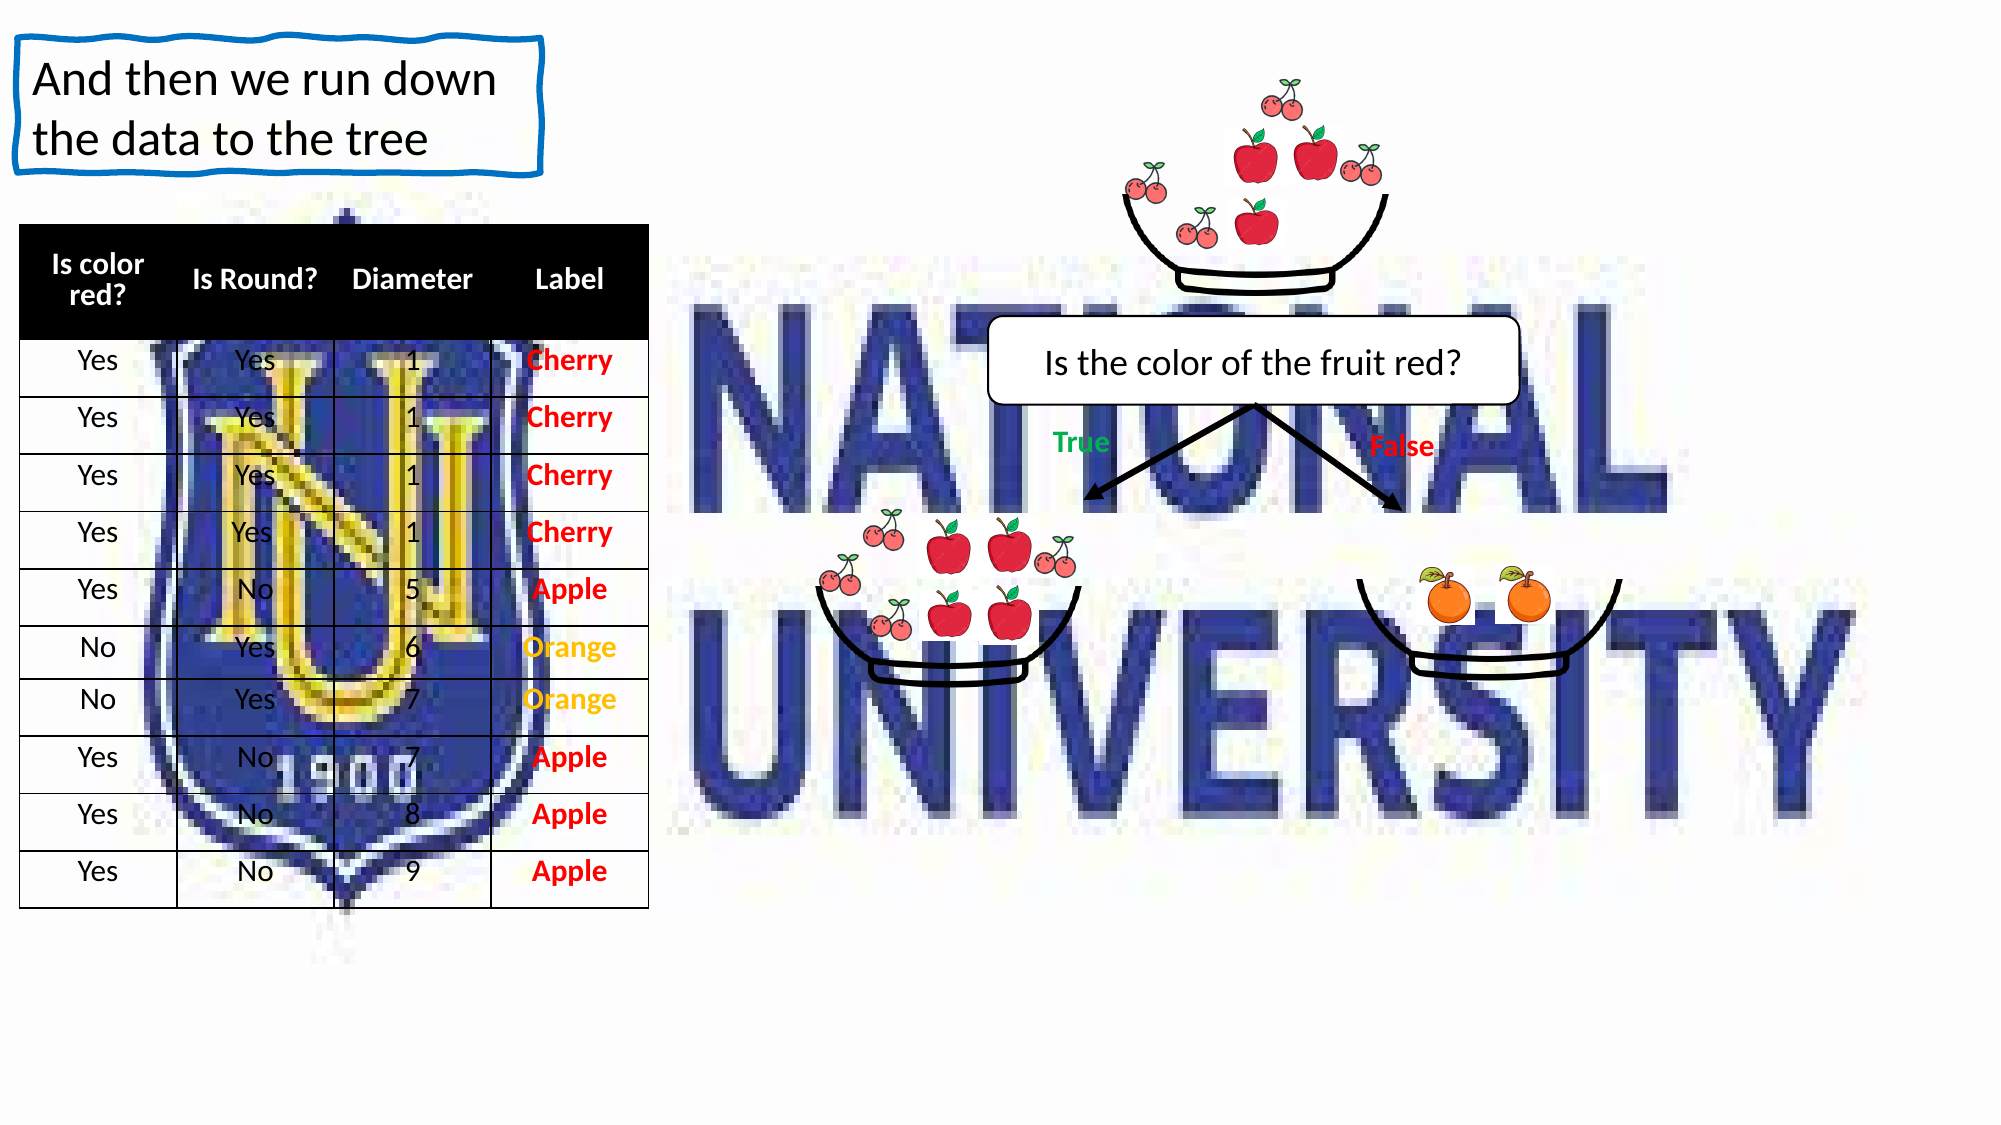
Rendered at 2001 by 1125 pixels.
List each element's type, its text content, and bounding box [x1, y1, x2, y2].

table_cell Orange [492, 680, 648, 735]
table_cell Cherry [492, 512, 648, 568]
text_box False [1403, 418, 1450, 471]
picture [0, 0, 2000, 1125]
table_cell Yes [20, 398, 176, 453]
table_cell Yes [178, 627, 333, 678]
table_header Diameter [334, 225, 491, 338]
table_cell 7 [335, 680, 490, 735]
table_cell Yes [178, 340, 333, 396]
table_cell Yes [20, 794, 176, 850]
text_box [800, 502, 1096, 755]
table_cell No [178, 570, 333, 625]
text_box Is the color of the fruit red? [987, 314, 1521, 406]
table_cell Yes [20, 340, 176, 396]
table_cell Apple [492, 737, 648, 793]
table_cell Orange [492, 627, 648, 678]
table_cell Yes [178, 398, 333, 453]
table_cell No [20, 627, 176, 678]
table_cell 7 [335, 737, 490, 793]
table_cell Apple [492, 794, 648, 850]
table_cell 8 [335, 794, 490, 850]
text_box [1253, 404, 1403, 511]
table_cell 9 [335, 852, 490, 907]
table_cell Yes [178, 455, 333, 511]
table_cell 6 [335, 627, 490, 678]
table_cell 1 [335, 398, 490, 453]
table_header Is color red? [20, 225, 177, 338]
table_cell Cherry [492, 340, 648, 396]
table_cell 1 [335, 455, 490, 511]
text_box True [1038, 413, 1083, 466]
table_cell 5 [335, 570, 490, 625]
text_box And then we run down the data to the tree [14, 34, 542, 176]
table_cell Cherry [492, 398, 648, 453]
table_cell Yes [178, 512, 333, 568]
table_cell No [178, 852, 333, 907]
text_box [1083, 404, 1253, 500]
table_cell No [178, 794, 333, 850]
table_cell Apple [492, 570, 648, 625]
table_cell Apple [492, 852, 648, 907]
table_cell Yes [20, 455, 176, 511]
table_cell Yes [178, 680, 333, 735]
table_cell 1 [335, 340, 490, 396]
table_header Is Round? [177, 225, 334, 338]
table_cell Yes [20, 512, 176, 568]
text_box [1341, 564, 1637, 748]
table_cell 1 [335, 512, 490, 568]
table_cell Yes [20, 737, 176, 793]
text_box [1107, 72, 1403, 364]
table_header Label [491, 225, 648, 338]
table_cell Yes [20, 570, 176, 625]
table_cell No [20, 680, 176, 735]
table_cell Yes [20, 852, 176, 907]
table_cell No [178, 737, 333, 793]
table_cell Cherry [492, 455, 648, 511]
